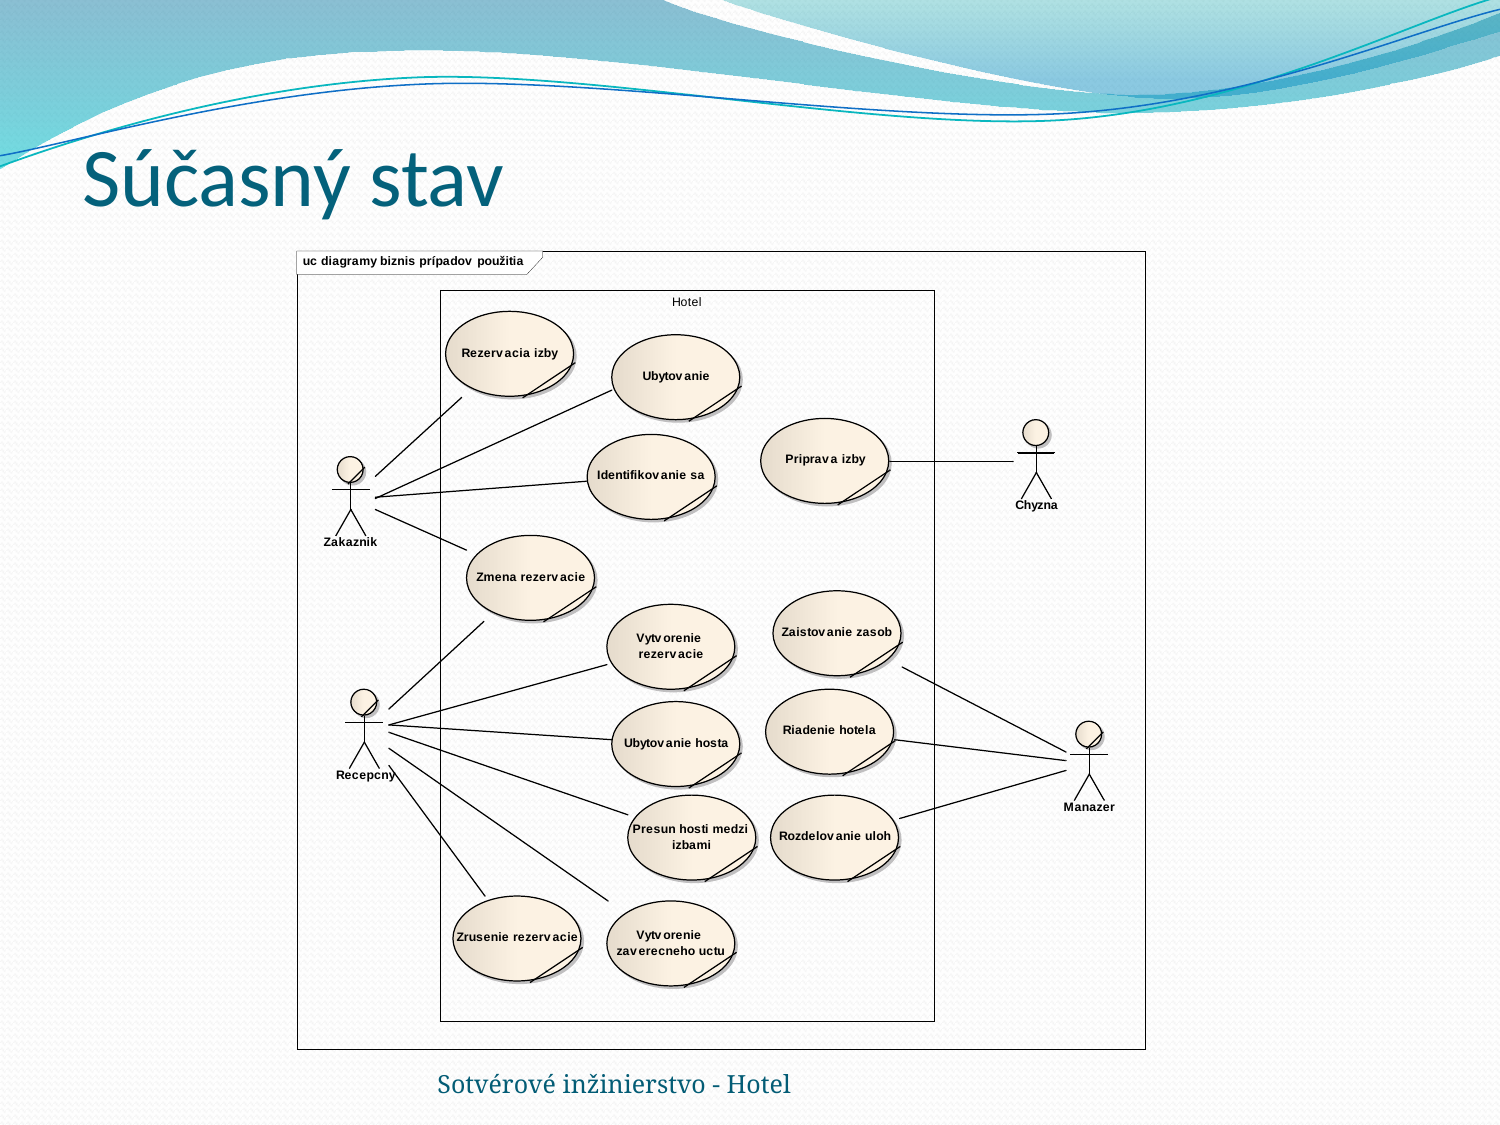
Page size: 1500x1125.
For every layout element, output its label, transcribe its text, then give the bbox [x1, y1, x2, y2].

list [292, 247, 1149, 1053]
title Súčasný stav [82, 46, 1432, 223]
footer Sotvérové inžinierstvo - Hotel [437, 1066, 988, 1103]
